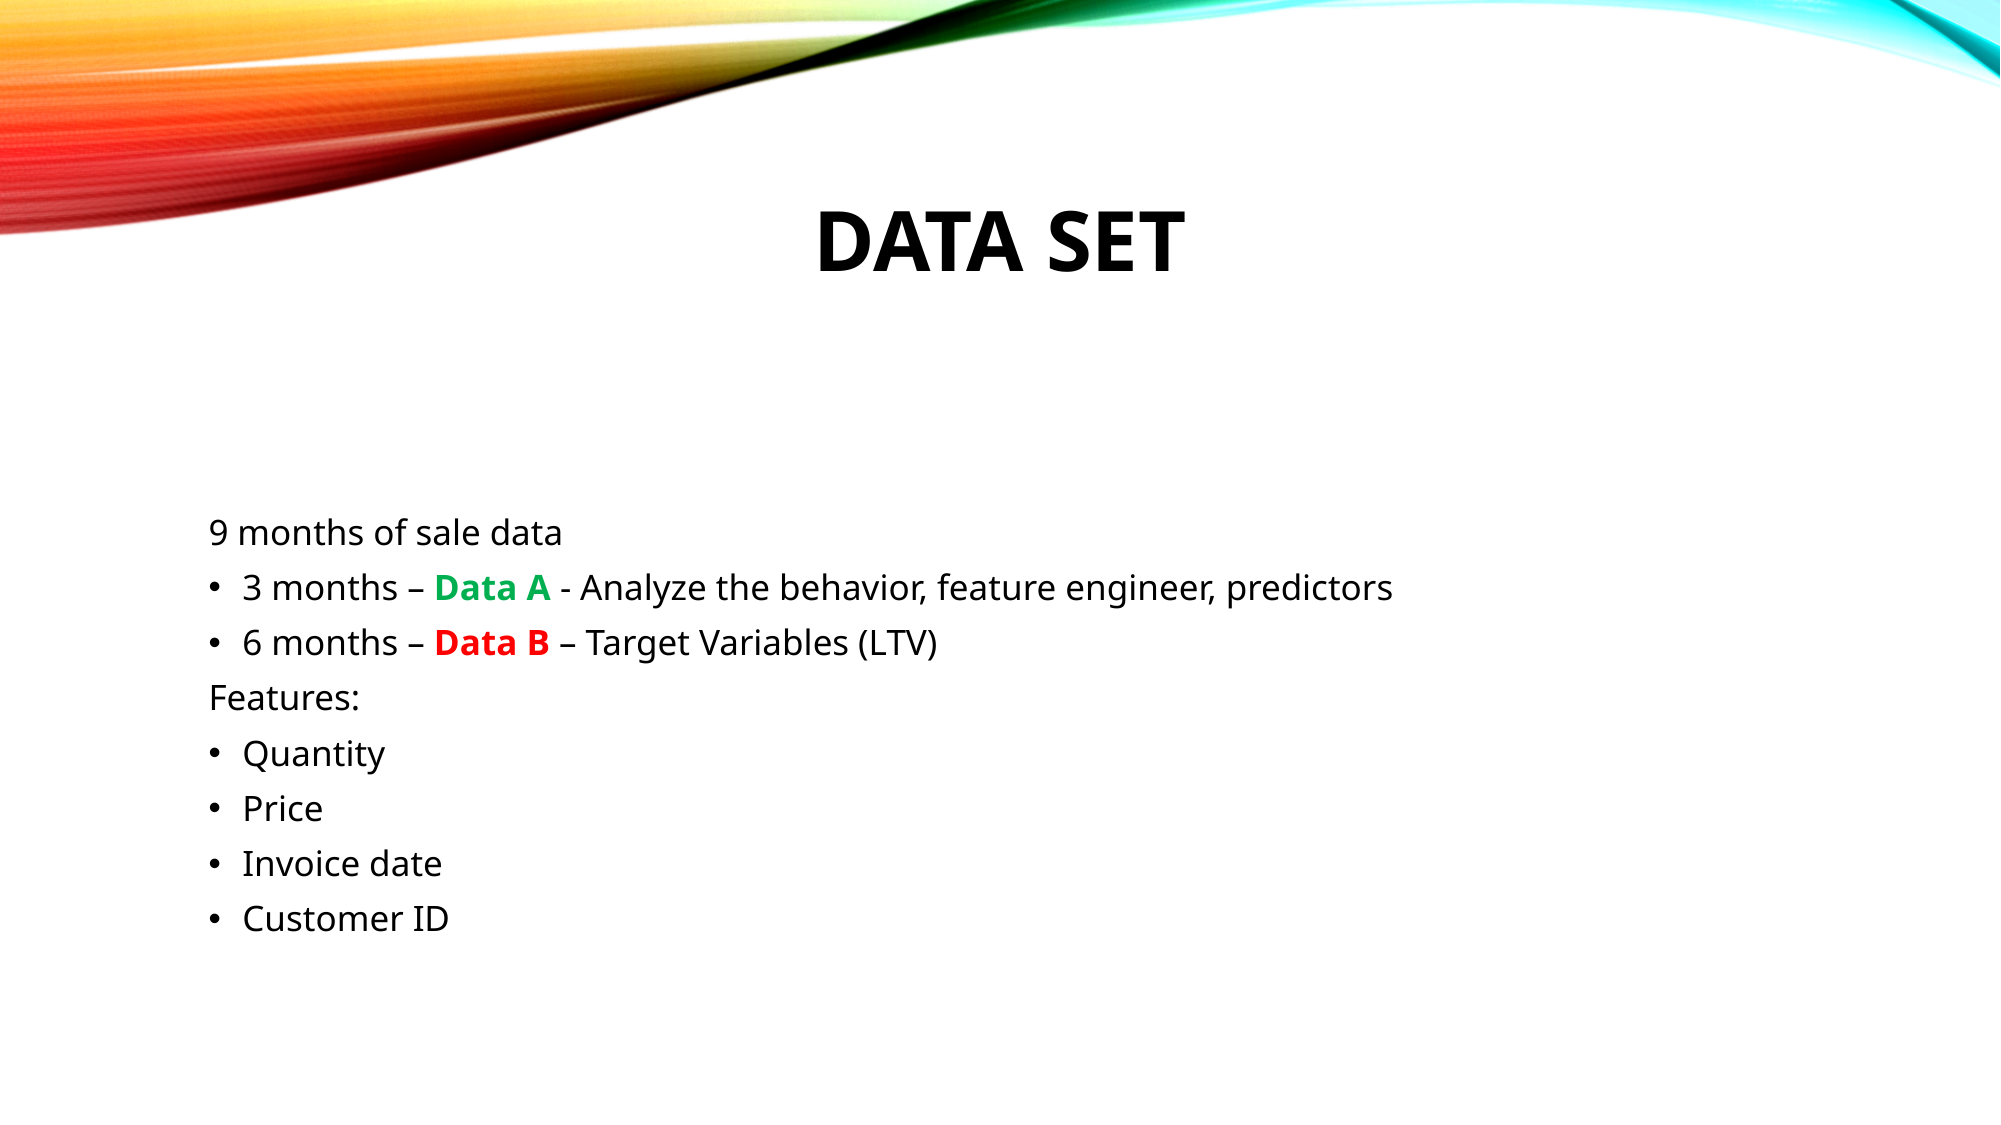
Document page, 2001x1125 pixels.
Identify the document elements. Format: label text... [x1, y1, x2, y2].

title Data Set [193, 135, 1807, 353]
list 9 months of sale data 3 months – Data A - Analyze the behavior, feature engineer, predictors 6 months – Data B – Target Variables (LTV) Features: Quantity Price Invoice date Customer ID [193, 507, 1807, 950]
picture [0, 0, 2000, 237]
